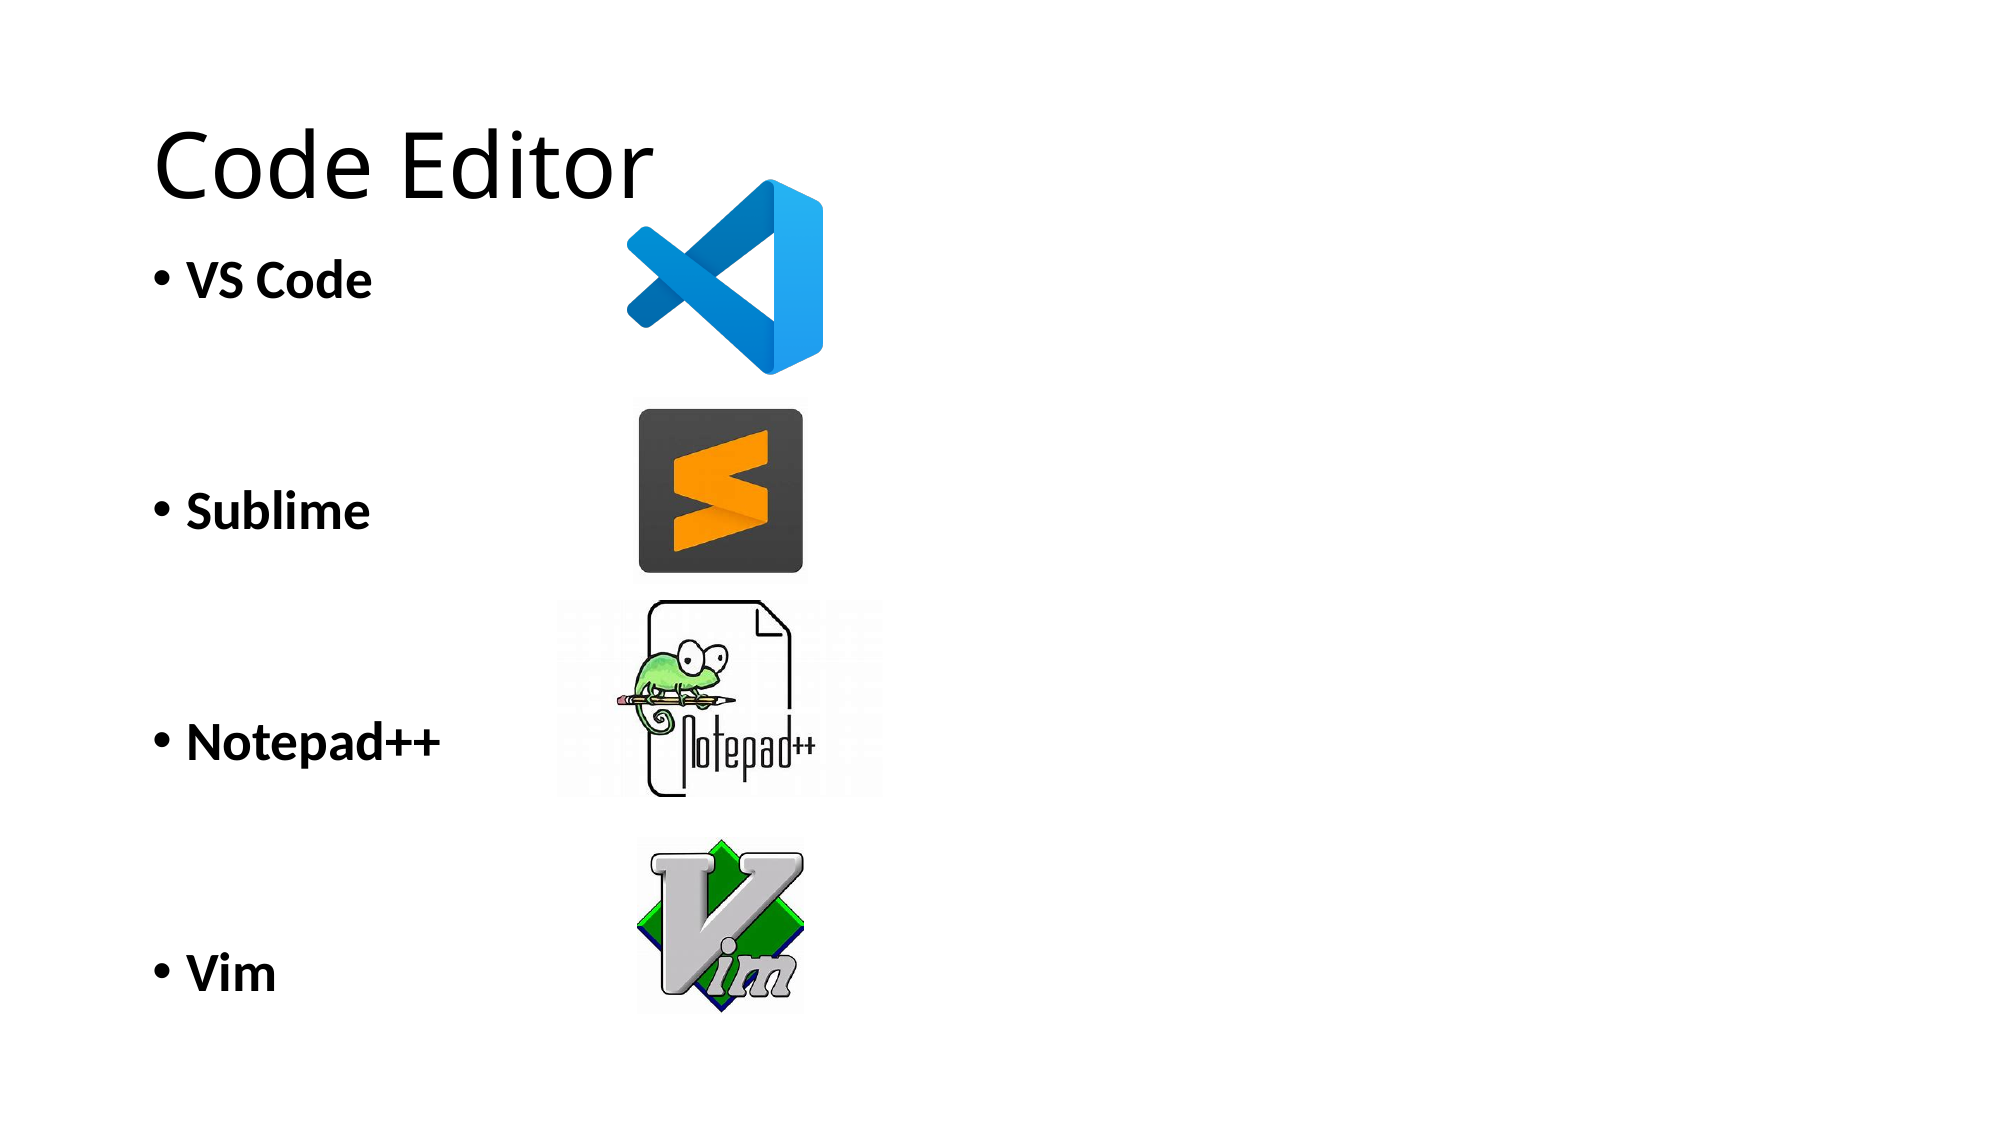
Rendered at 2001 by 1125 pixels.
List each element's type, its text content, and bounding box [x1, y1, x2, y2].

picture [633, 397, 808, 584]
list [627, 180, 823, 375]
picture [636, 837, 804, 1014]
picture [557, 600, 883, 797]
title Code Editor [137, 59, 1863, 278]
list VS Code Sublime Notepad++ Vim [137, 243, 588, 1014]
